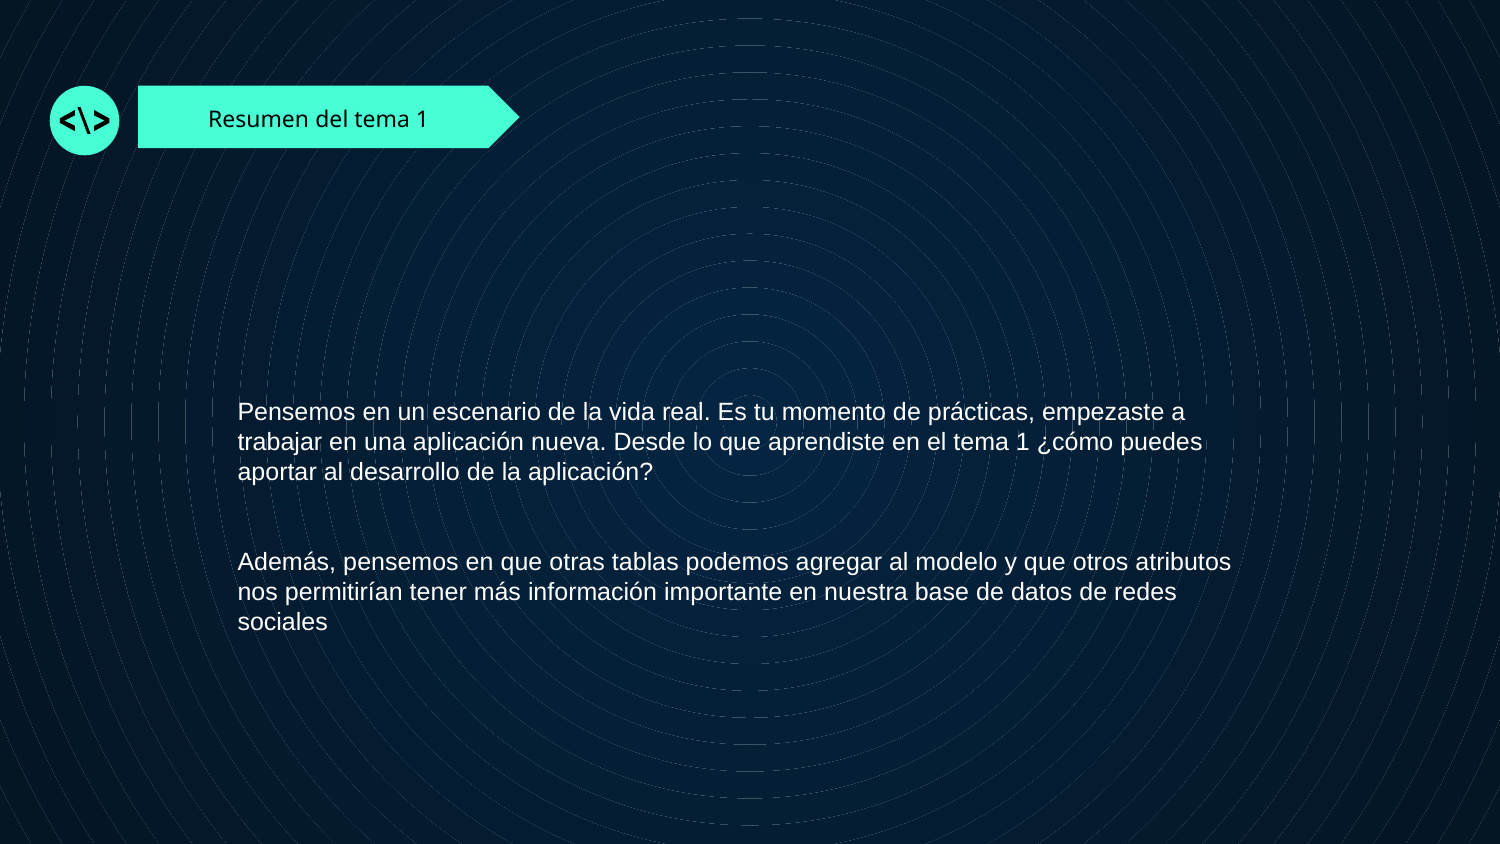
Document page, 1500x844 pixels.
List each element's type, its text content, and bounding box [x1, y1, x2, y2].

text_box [59, 106, 110, 135]
text_box [49, 85, 120, 156]
title Resumen del tema 1 [127, 115, 510, 148]
text_box [138, 85, 520, 127]
text_box Pensemos en un escenario de la vida real. Es tu momento de prácticas, empezaste a trabajar en una aplicación nueva. Desde lo que aprendiste en el tema 1 ¿cómo puedes aportar al desarrollo de la aplicación? Además, pensemos en que otras tablas podemos agregar al modelo y que otros atributos nos permitirían tener más información importante en nuestra base de datos de redes sociales [222, 380, 1278, 587]
